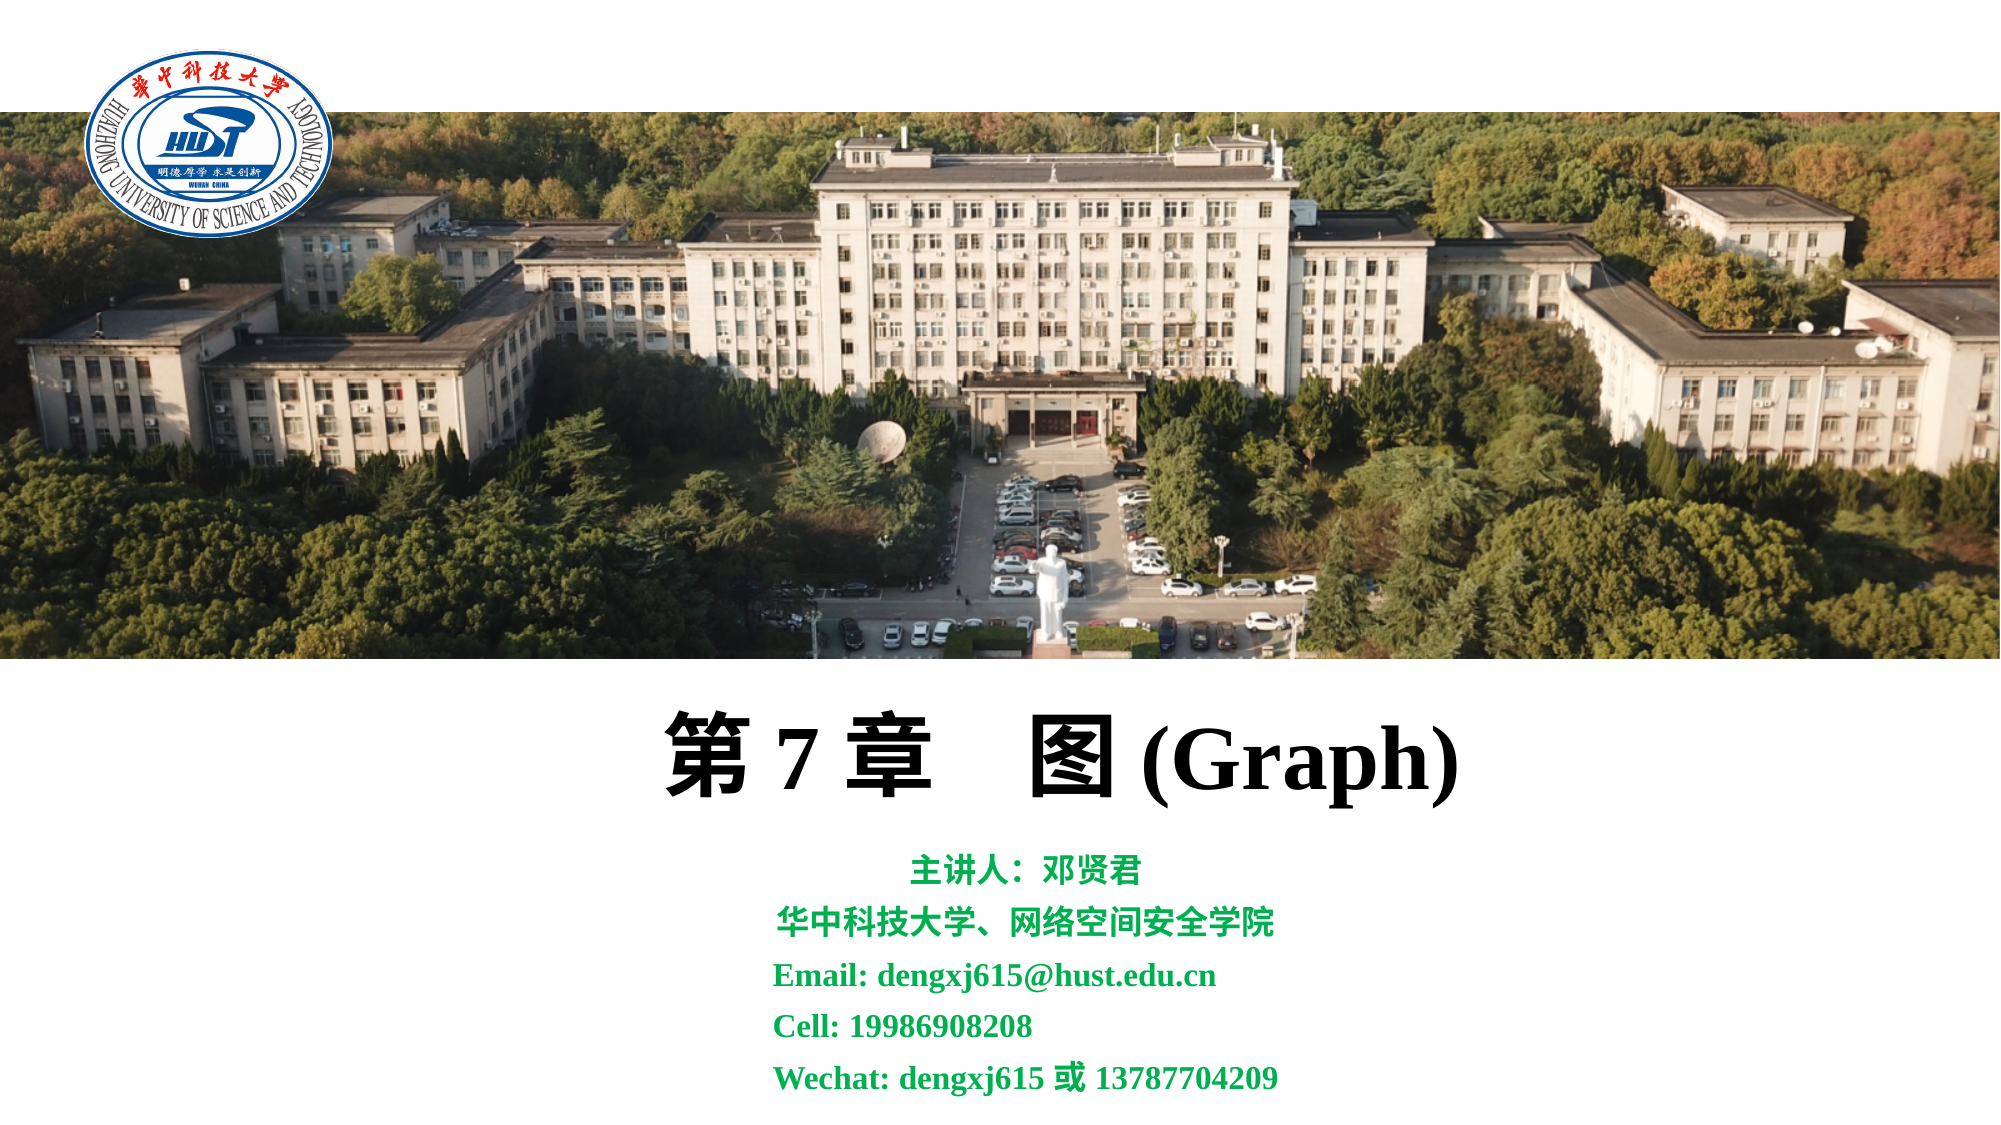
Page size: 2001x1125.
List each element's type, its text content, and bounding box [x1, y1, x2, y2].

text_box 第7章 图(Graph) [509, 668, 1613, 816]
picture [0, 49, 2000, 659]
text_box 主讲人：邓贤君 华中科技大学、网络空间安全学院 Email: dengxj615@hust.edu.cn Cell: 19986908208 Wechat: dengxj615或13787704209 [642, 829, 1411, 1104]
